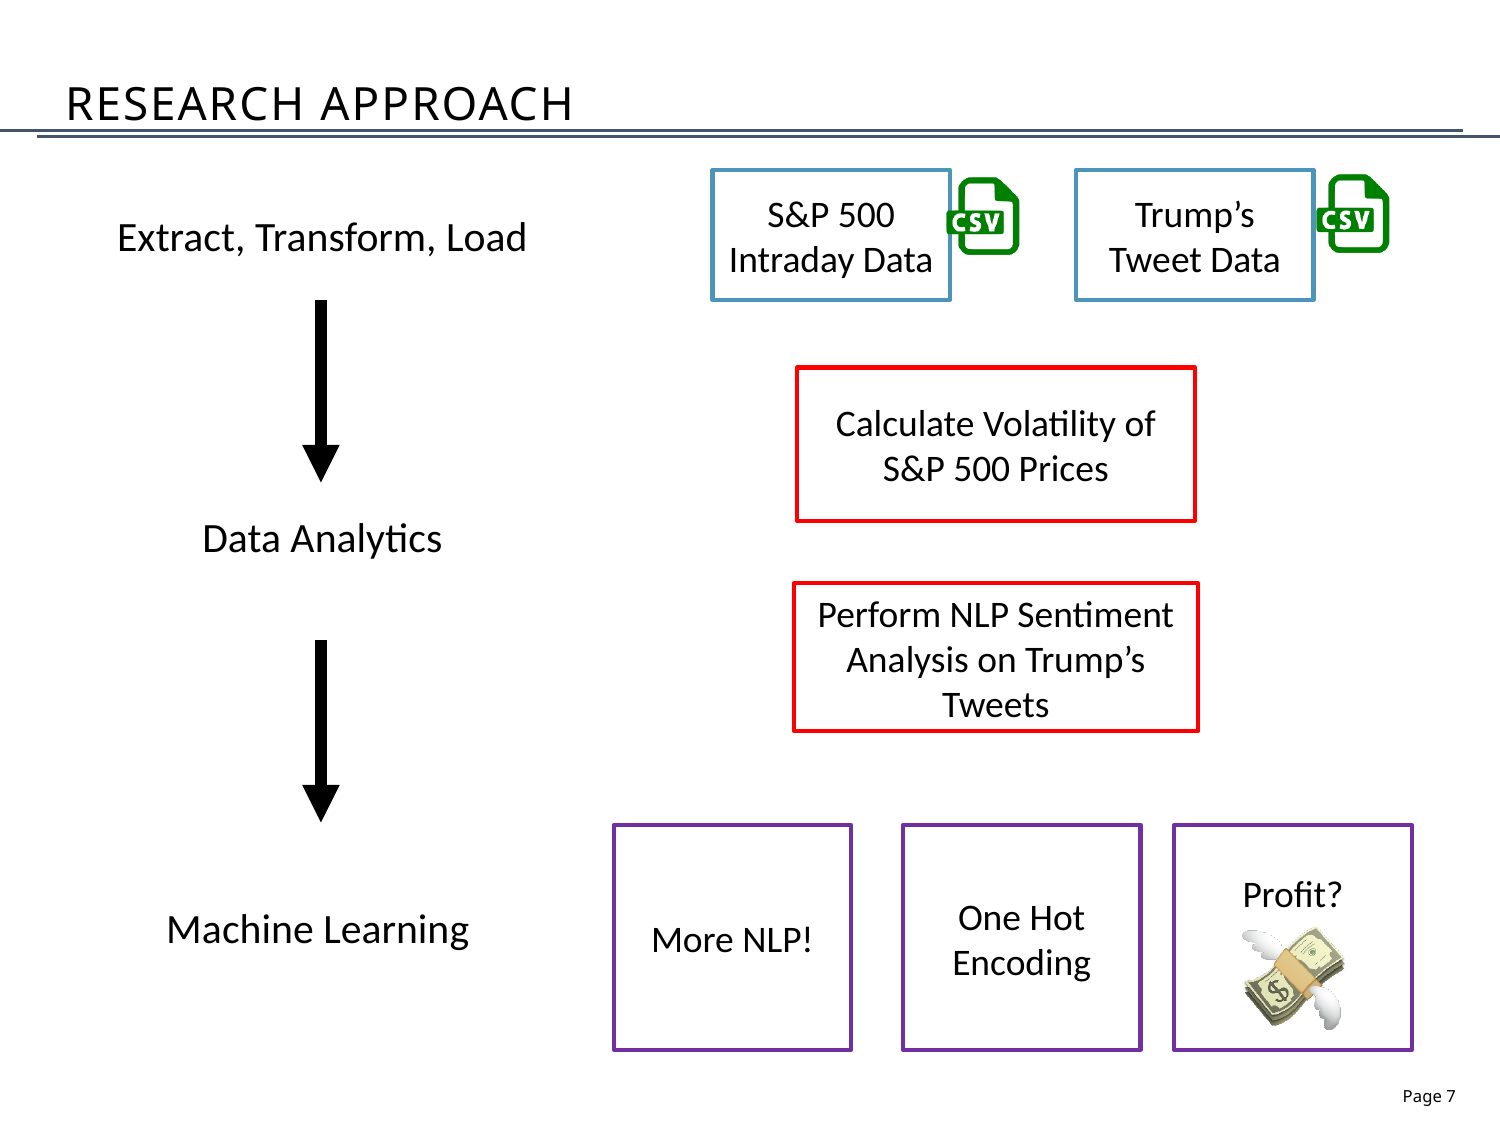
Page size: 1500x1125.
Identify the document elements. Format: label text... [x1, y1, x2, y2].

text_box Machine Learning [49, 892, 587, 961]
picture [1241, 926, 1345, 1030]
text_box Extract, Transform, Load [53, 200, 591, 269]
text_box Data Analytics [53, 502, 591, 571]
title RESEARCH APPROACH [49, 6, 1451, 138]
text_box More NLP! [612, 823, 853, 1052]
text_box Profit? [1172, 823, 1414, 1052]
picture [943, 176, 1023, 256]
text_box Trump’s Tweet Data [1074, 168, 1316, 302]
picture [1313, 174, 1392, 253]
text_box One Hot Encoding [901, 823, 1143, 1052]
text_box Calculate Volatility of S&P 500 Prices [795, 365, 1197, 523]
text_box Perform NLP Sentiment Analysis on Trump’s Tweets [792, 581, 1200, 733]
text_box S&P 500 Intraday Data [710, 168, 952, 302]
